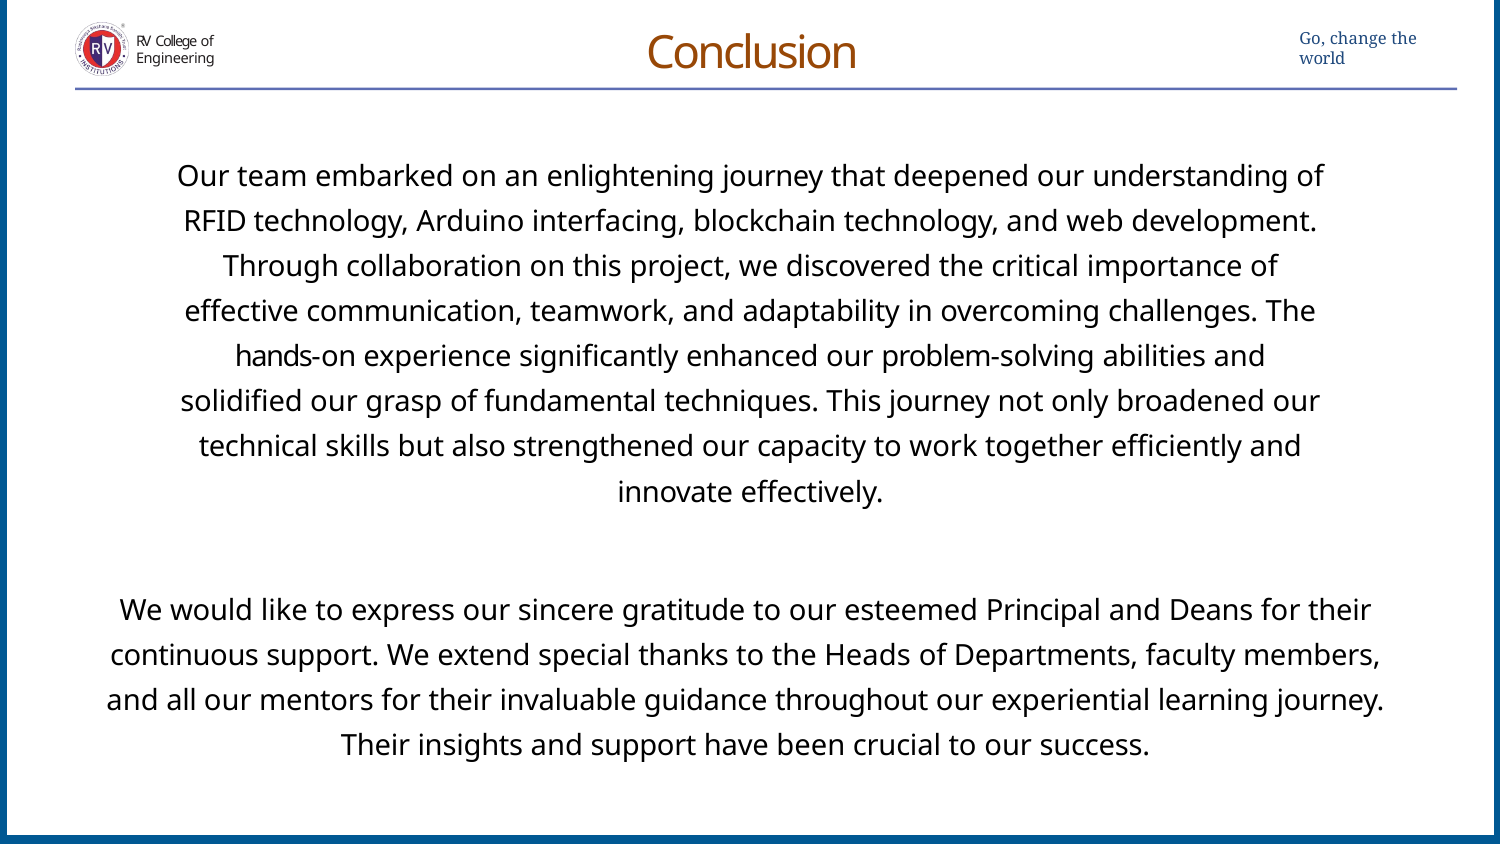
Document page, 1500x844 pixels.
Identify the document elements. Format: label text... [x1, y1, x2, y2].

text_box Go, change the world [1297, 25, 1461, 68]
text_box Our team embarked on an enlightening journey that deepened our understanding of RFID technology, Arduino interfacing, blockchain technology, and web development. Through collaboration on this project, we discovered the critical importance of effective communication, teamwork, and adaptability in overcoming challenges. The hands-on experience significantly enhanced our problem-solving abilities and solidified our grasp of fundamental techniques. This journey not only broadened our technical skills but also strengthened our capacity to work together efficiently and innovate effectively. We would like to express our sincere gratitude to our esteemed Principal and Deans for their continuous support. We extend special thanks to the Heads of Departments, faculty members, and all our mentors for their invaluable guidance throughout our experiential learning journey. Their insights and support have been crucial to our success. [89, 145, 1401, 761]
text_box RV College of Engineering [133, 29, 231, 67]
picture [75, 22, 129, 76]
title Conclusion [381, 11, 1226, 164]
